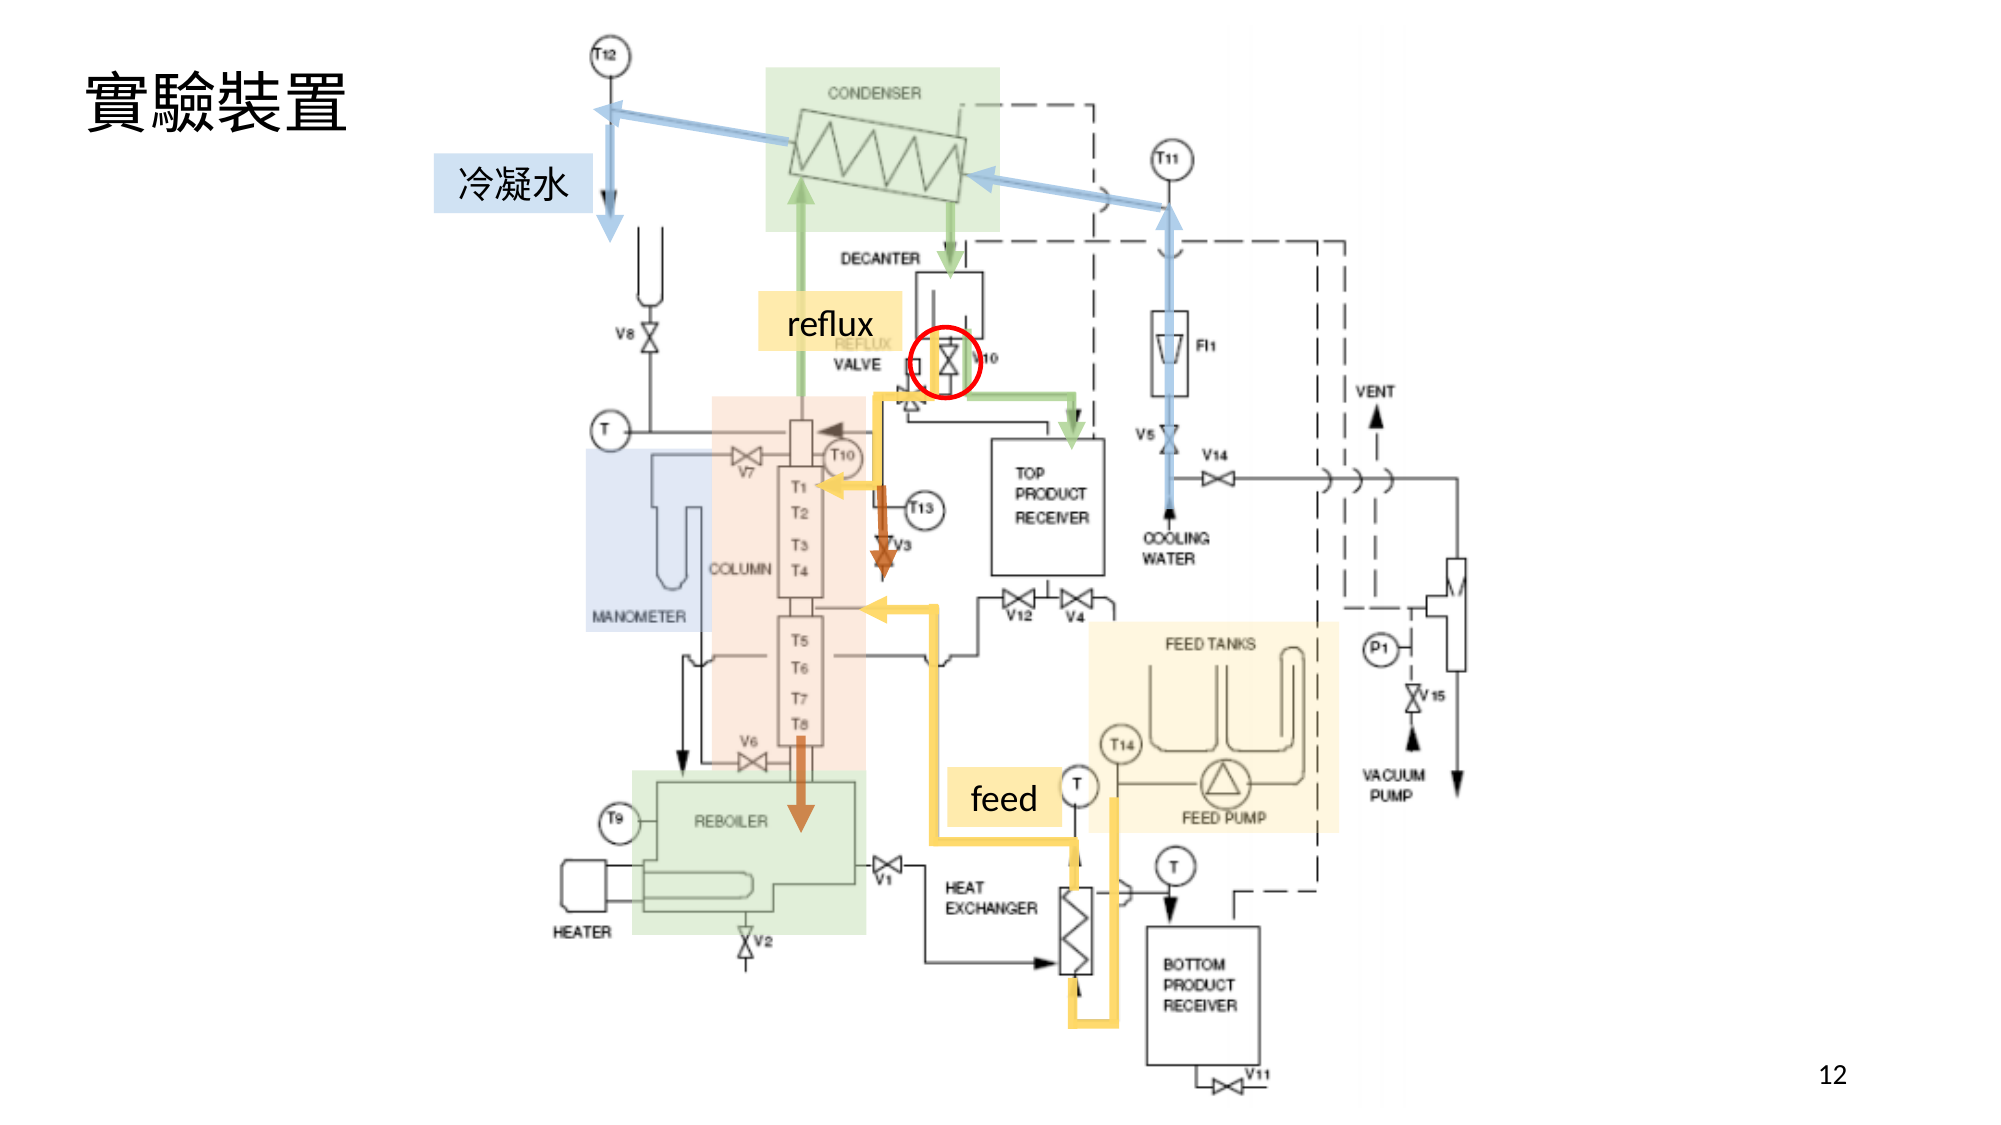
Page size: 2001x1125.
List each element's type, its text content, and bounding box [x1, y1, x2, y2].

slide_number 12 [1488, 1042, 1863, 1103]
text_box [881, 485, 885, 579]
text_box 冷凝水 [433, 153, 514, 214]
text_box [592, 109, 789, 142]
picture [514, 15, 1489, 1110]
text_box 實驗裝置 [68, 53, 366, 149]
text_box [965, 174, 1162, 208]
